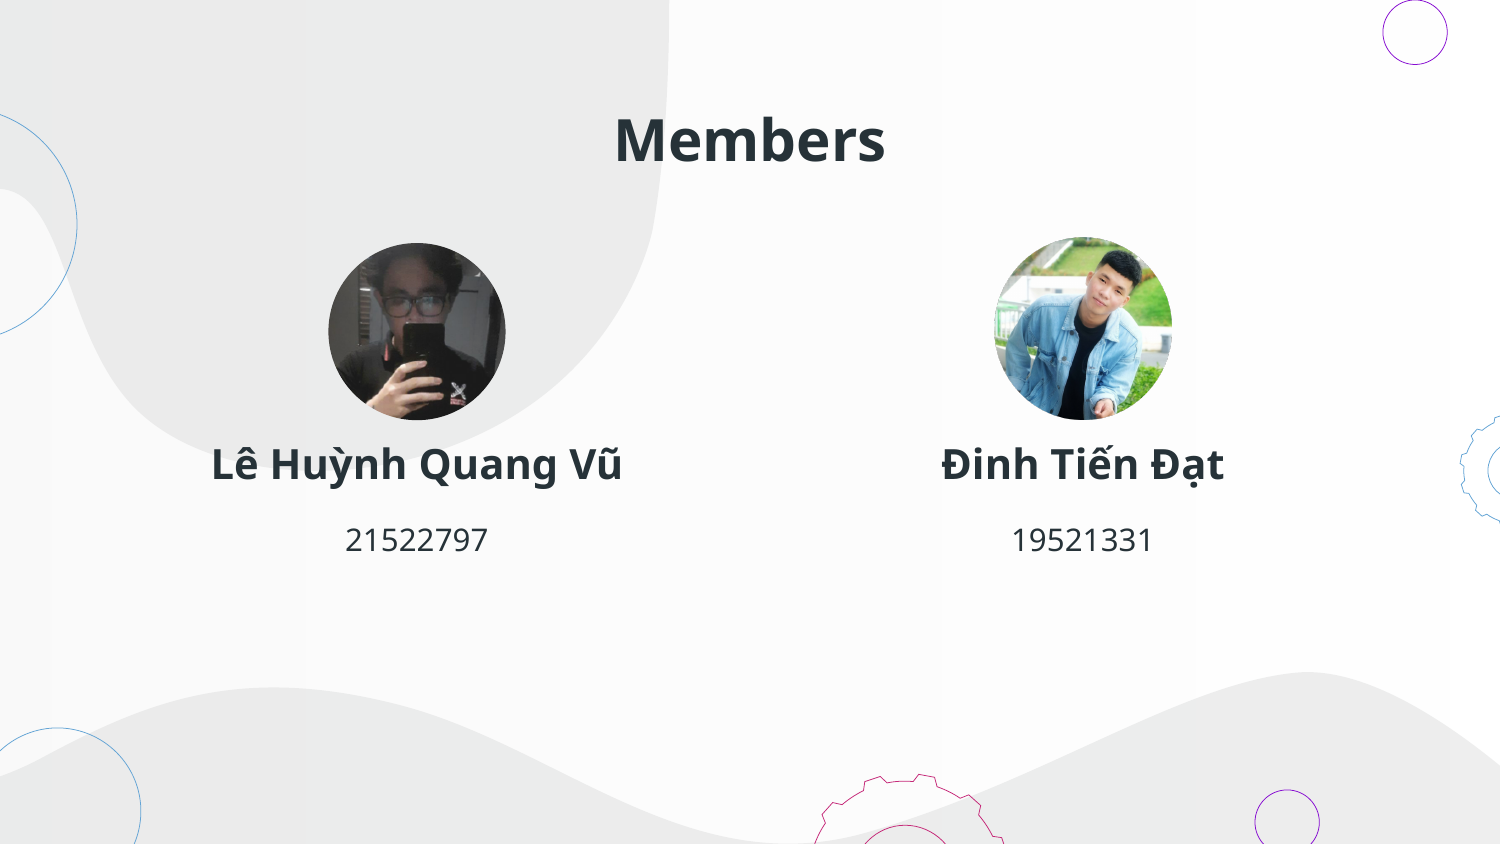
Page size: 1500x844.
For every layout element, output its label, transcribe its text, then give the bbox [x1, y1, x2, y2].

title Members [116, 107, 1383, 168]
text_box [328, 242, 506, 421]
text_box 19521331 [782, 504, 1383, 567]
subtitle 21522797 [116, 504, 717, 567]
title Lê Huỳnh Quang Vũ [116, 422, 717, 504]
text_box Đinh Tiến Đạt [782, 422, 1383, 504]
picture [994, 237, 1172, 420]
